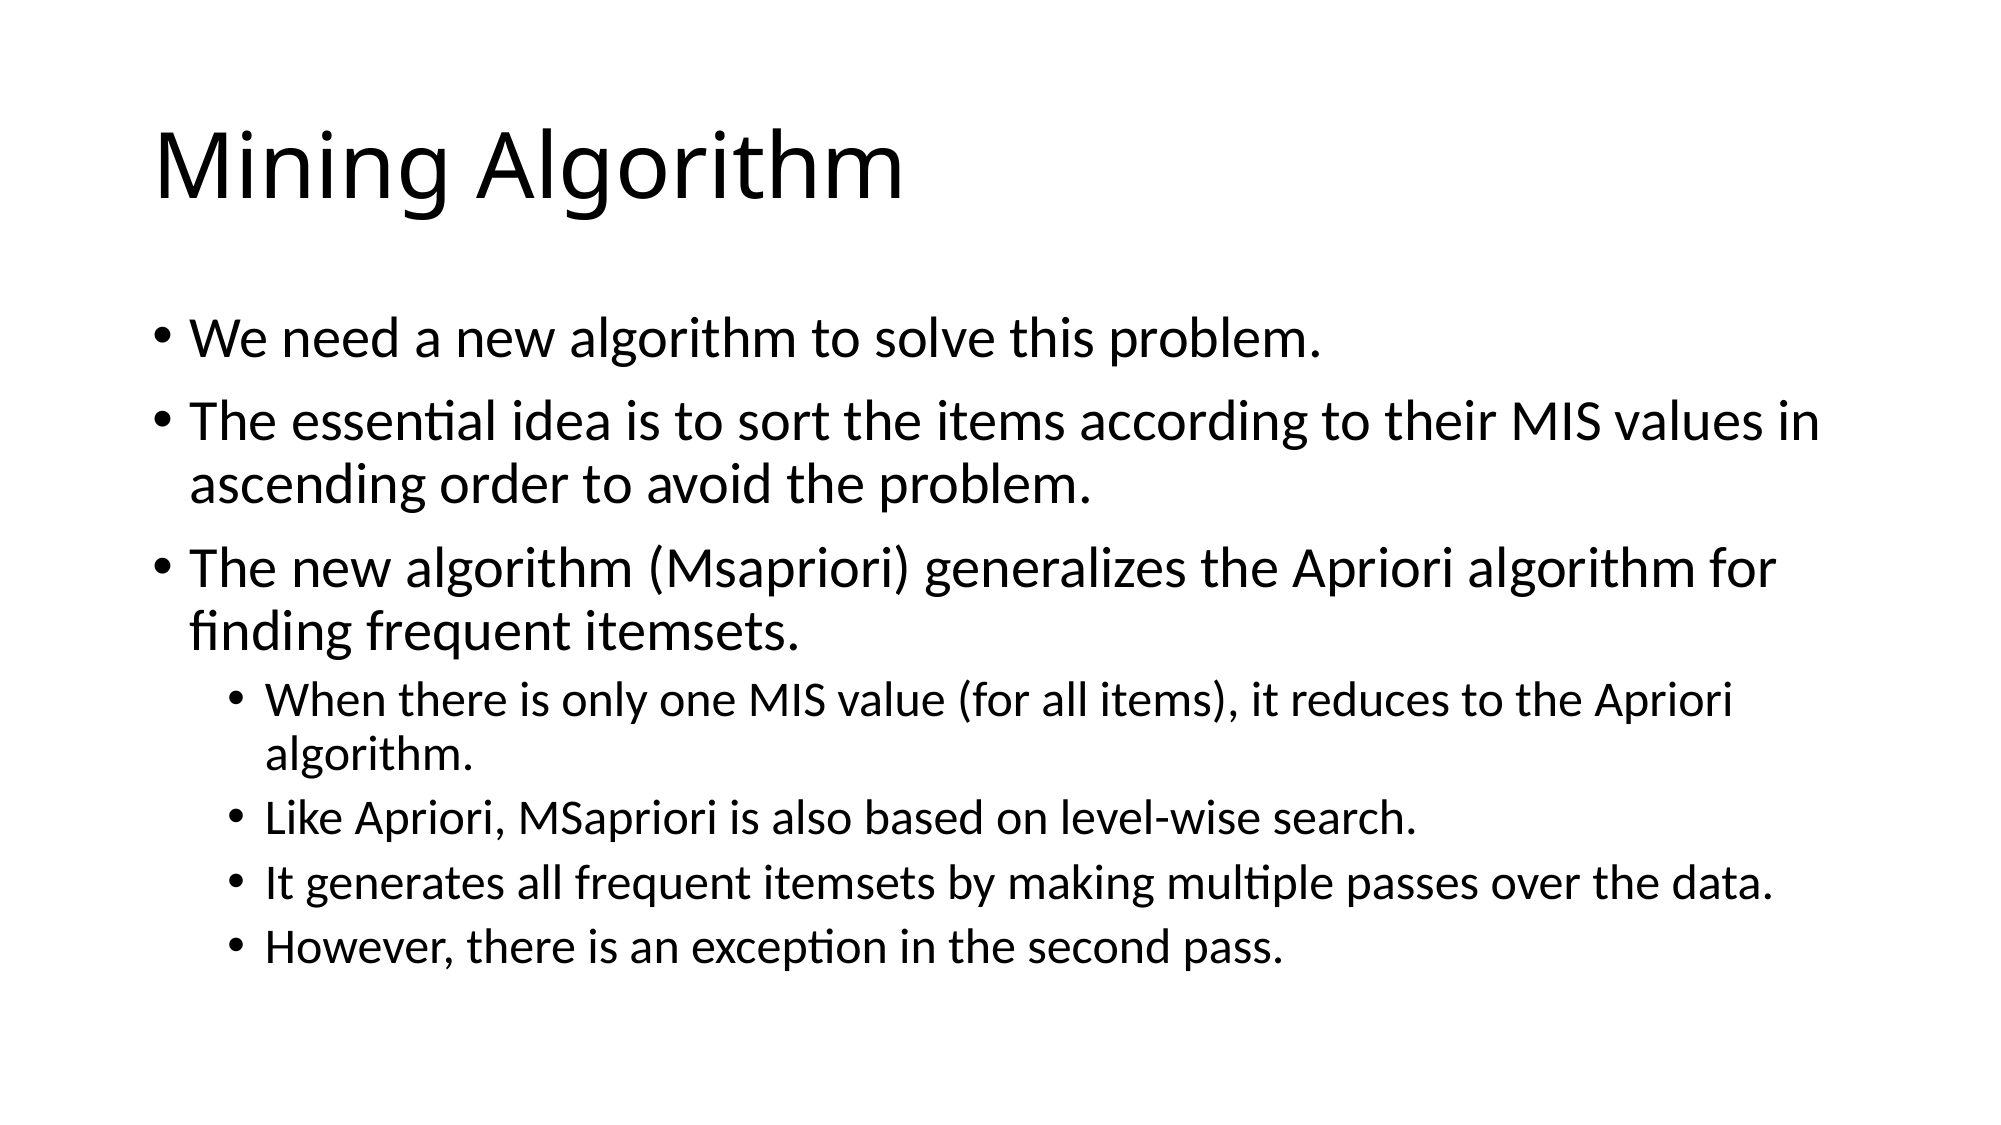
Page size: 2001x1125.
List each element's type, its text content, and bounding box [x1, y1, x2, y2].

title Mining Algorithm [137, 59, 1863, 278]
list We need a new algorithm to solve this problem. The essential idea is to sort the items according to their MIS values in ascending order to avoid the problem. The new algorithm (Msapriori) generalizes the Apriori algorithm for finding frequent itemsets. When there is only one MIS value (for all items), it reduces to the Apriori algorithm. Like Apriori, MSapriori is also based on level-wise search. It generates all frequent itemsets by making multiple passes over the data. However, there is an exception in the second pass. [137, 299, 1863, 1014]
